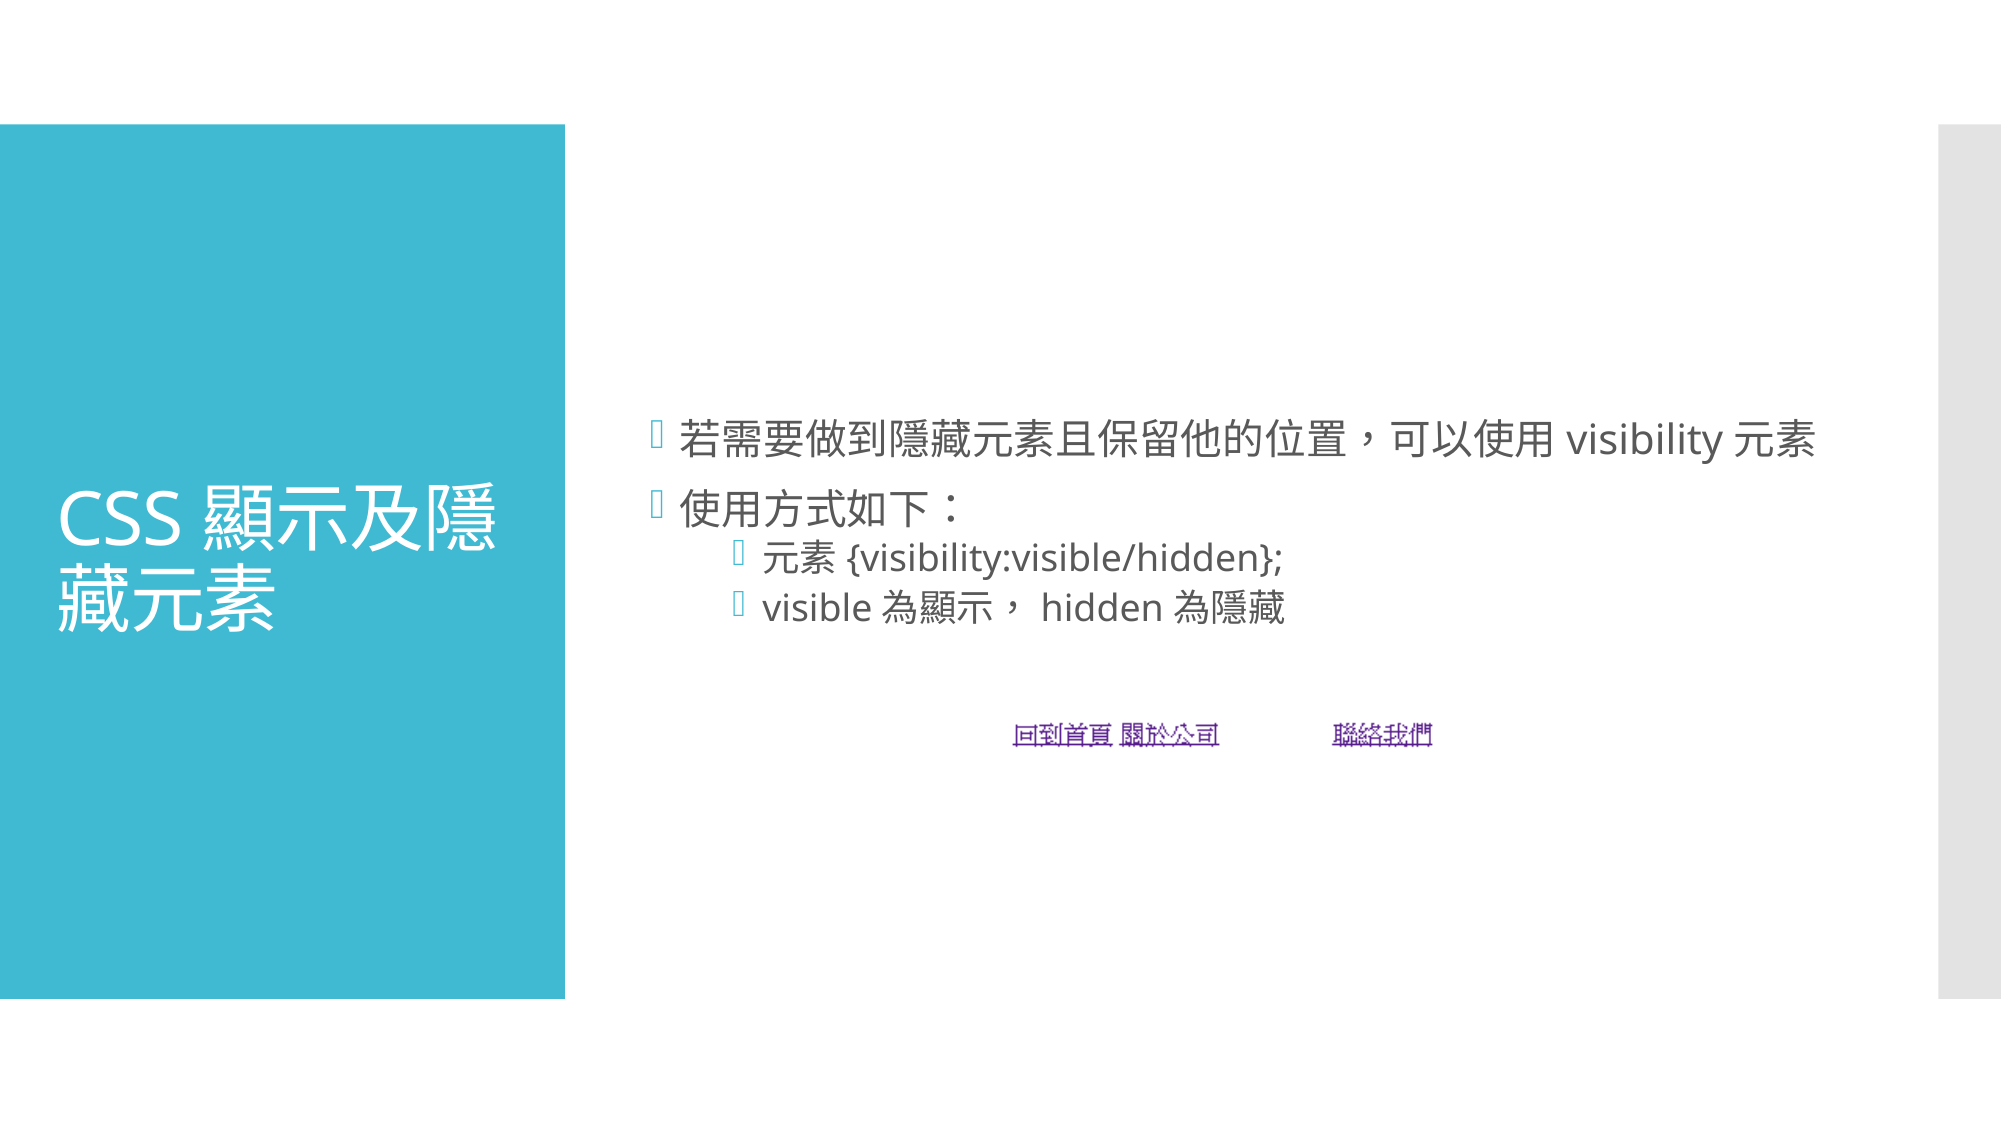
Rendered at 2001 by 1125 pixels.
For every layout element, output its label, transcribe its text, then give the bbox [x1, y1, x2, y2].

picture [1002, 709, 1467, 771]
list 若需要做到隱藏元素且保留他的位置，可以使用visibility元素 使用方式如下： 元素{visibility:visible/hidden}; visible為顯示，hidden為隱藏 [634, 141, 1835, 982]
title CSS顯示及隱藏元素 [41, 184, 525, 940]
